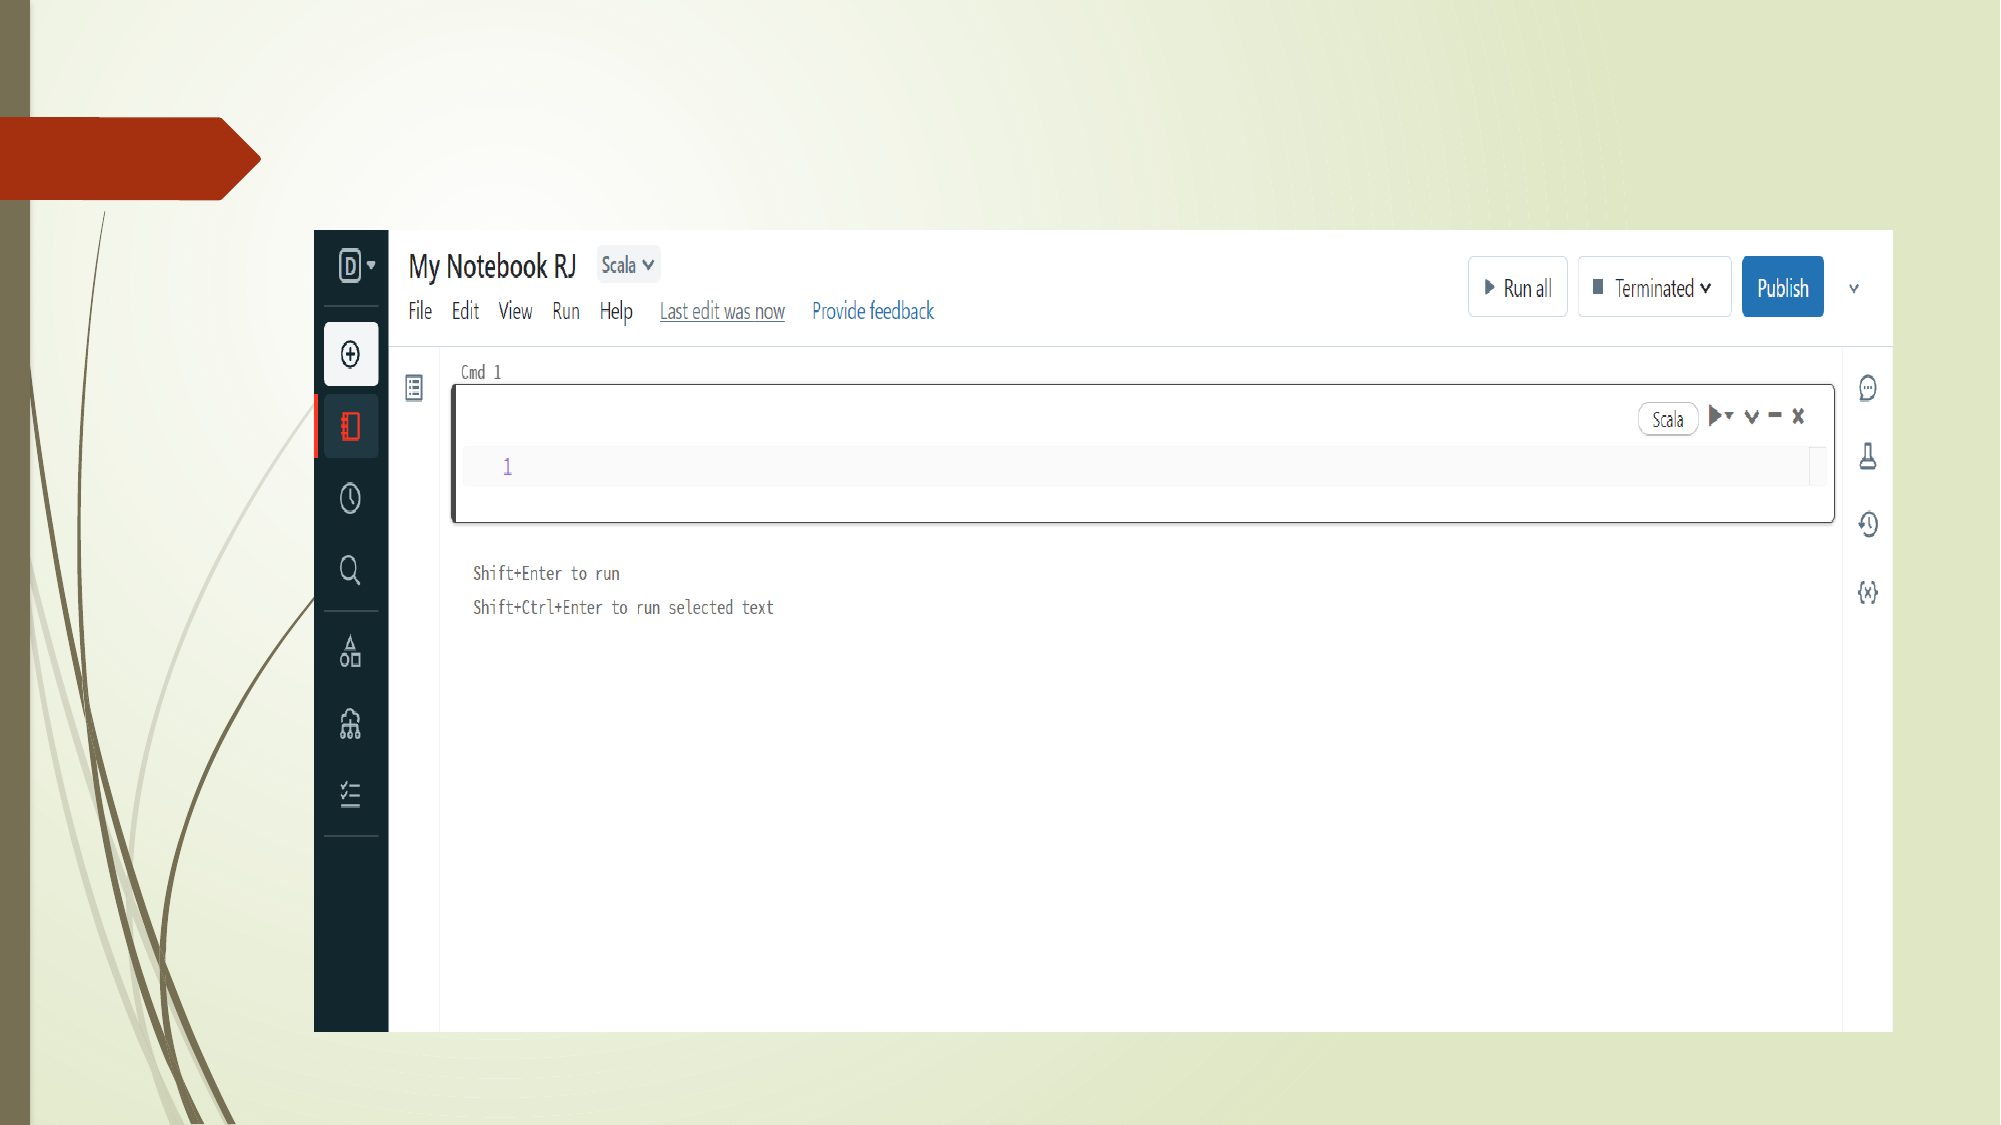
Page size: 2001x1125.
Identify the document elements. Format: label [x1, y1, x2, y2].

list [314, 230, 1893, 1032]
